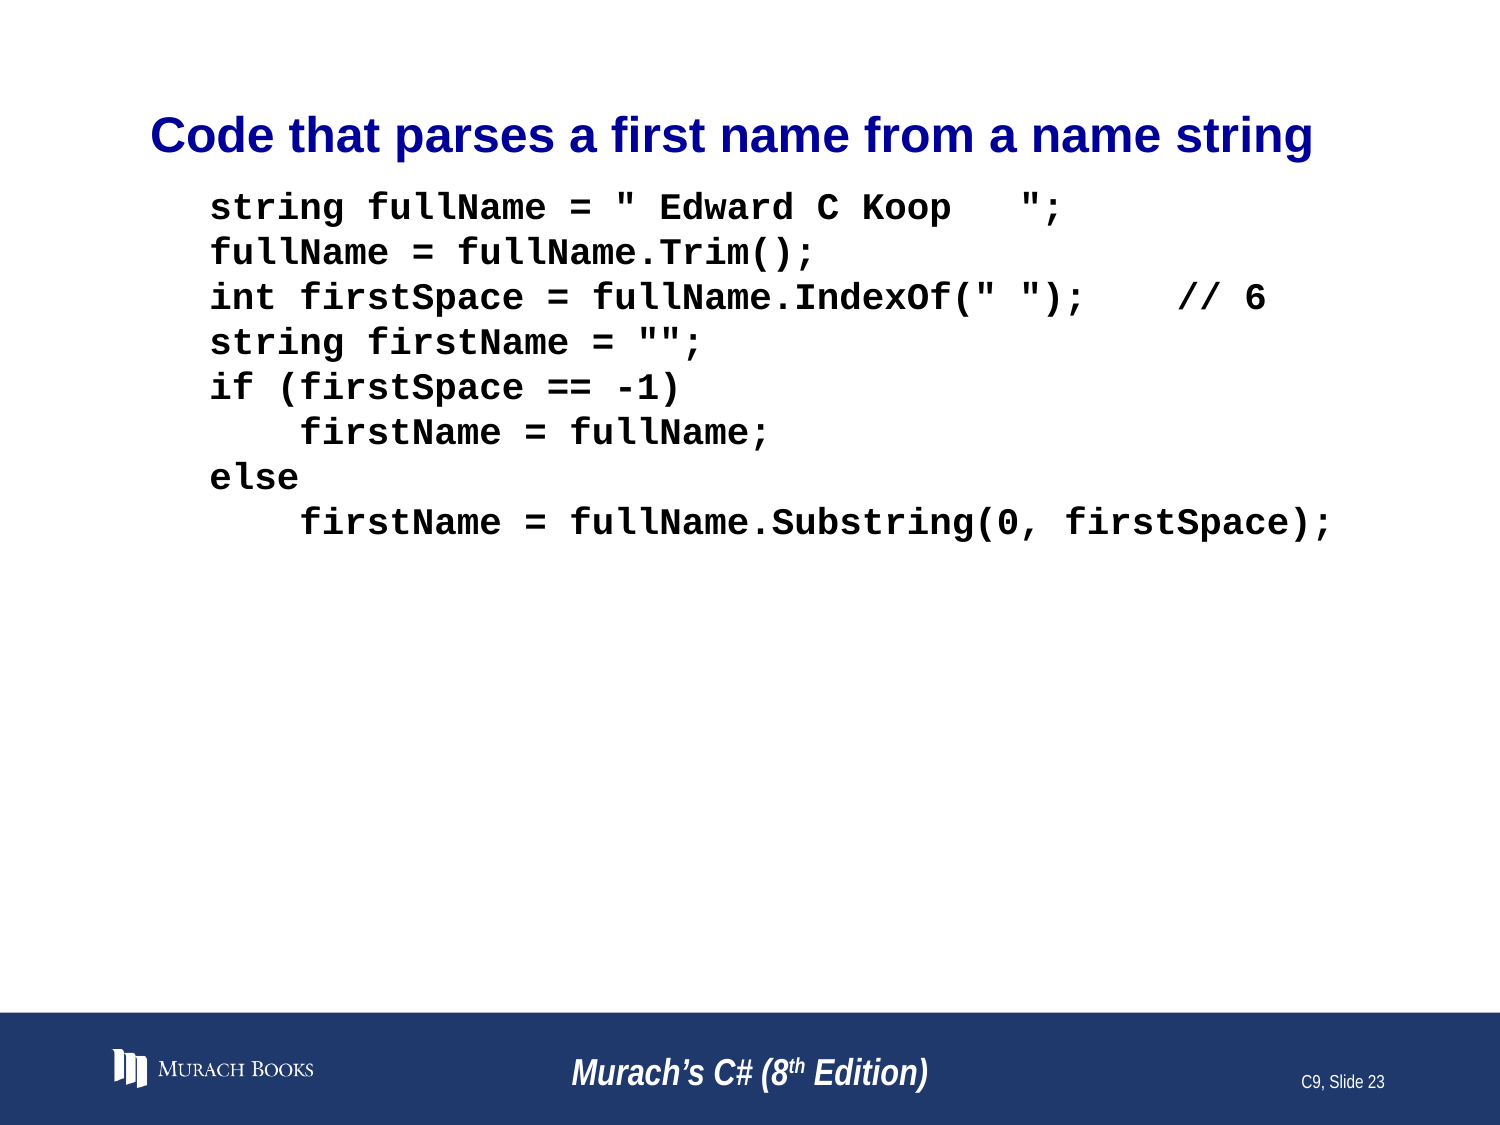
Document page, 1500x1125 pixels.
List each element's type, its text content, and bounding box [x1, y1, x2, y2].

list string fullName = " Edward C Koop "; fullName = fullName.Trim(); int firstSpace = fullName.IndexOf(" "); // 6 string firstName = ""; if (firstSpace == -1) firstName = fullName; else firstName = fullName.Substring(0, firstSpace); [137, 174, 1350, 975]
slide_number Murach’s C# (8th Edition) [450, 1025, 1050, 1100]
slide_number C9, Slide 23 [1087, 1025, 1400, 1100]
footer [12, 1025, 450, 1100]
title Code that parses a first name from a name string [150, 102, 1350, 164]
